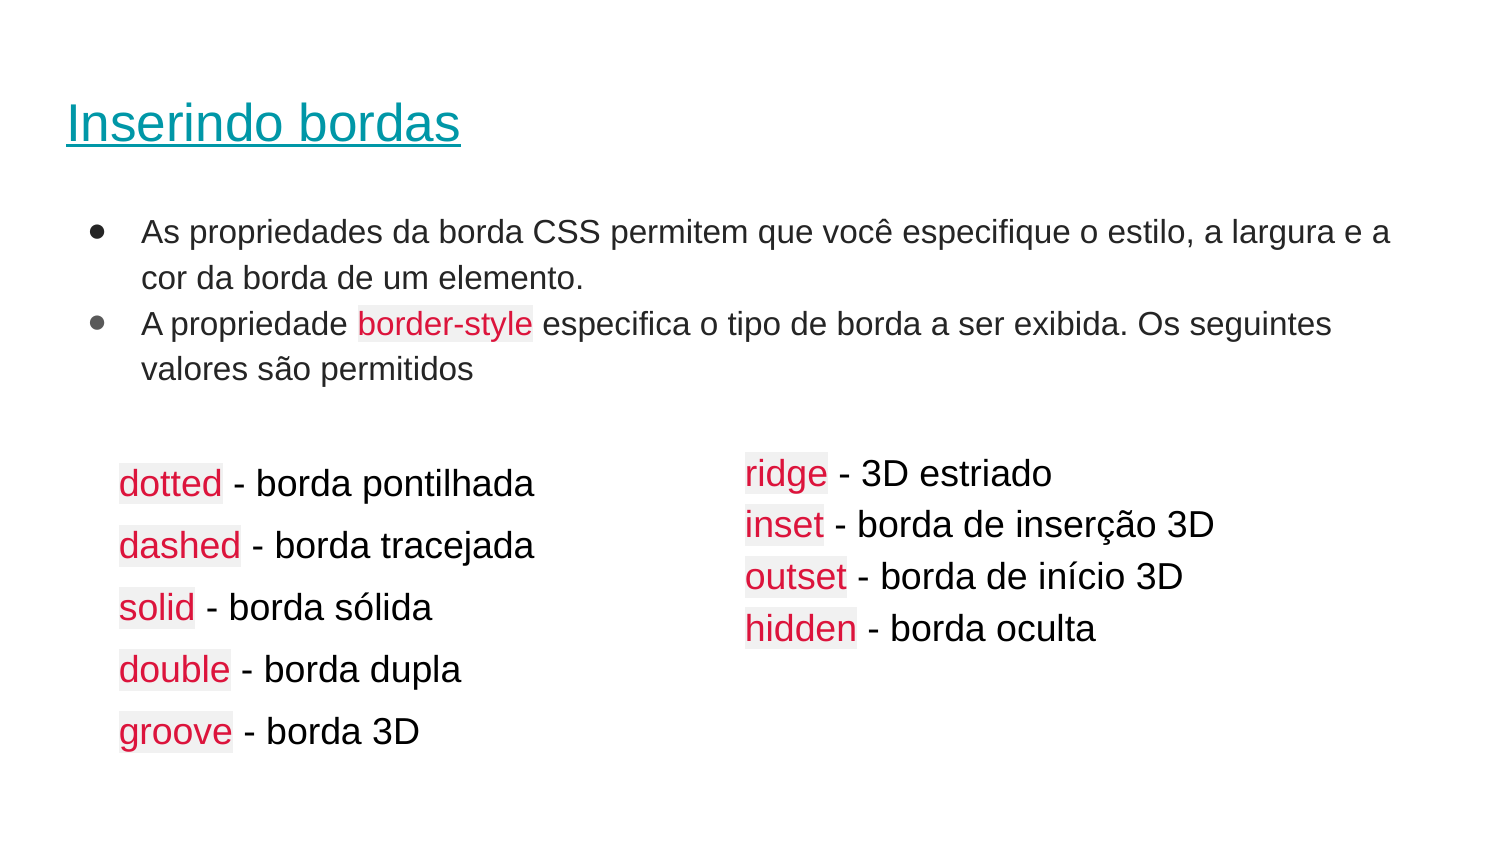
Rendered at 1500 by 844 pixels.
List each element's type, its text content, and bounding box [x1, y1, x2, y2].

text_box ridge - 3D estriado inset - borda de inserção 3D outset - borda de início 3D hidden - borda oculta [729, 426, 1351, 664]
title Inserindo bordas [51, 72, 1449, 167]
list As propriedades da borda CSS permitem que você especifique o estilo, a largura e a cor da borda de um elemento. A propriedade border-style especifica o tipo de borda a ser exibida. Os seguintes valores são permitidos [51, 189, 1449, 750]
text_box dotted - borda pontilhada dashed - borda tracejada solid - borda sólida double - borda dupla groove - borda 3D [103, 426, 690, 844]
